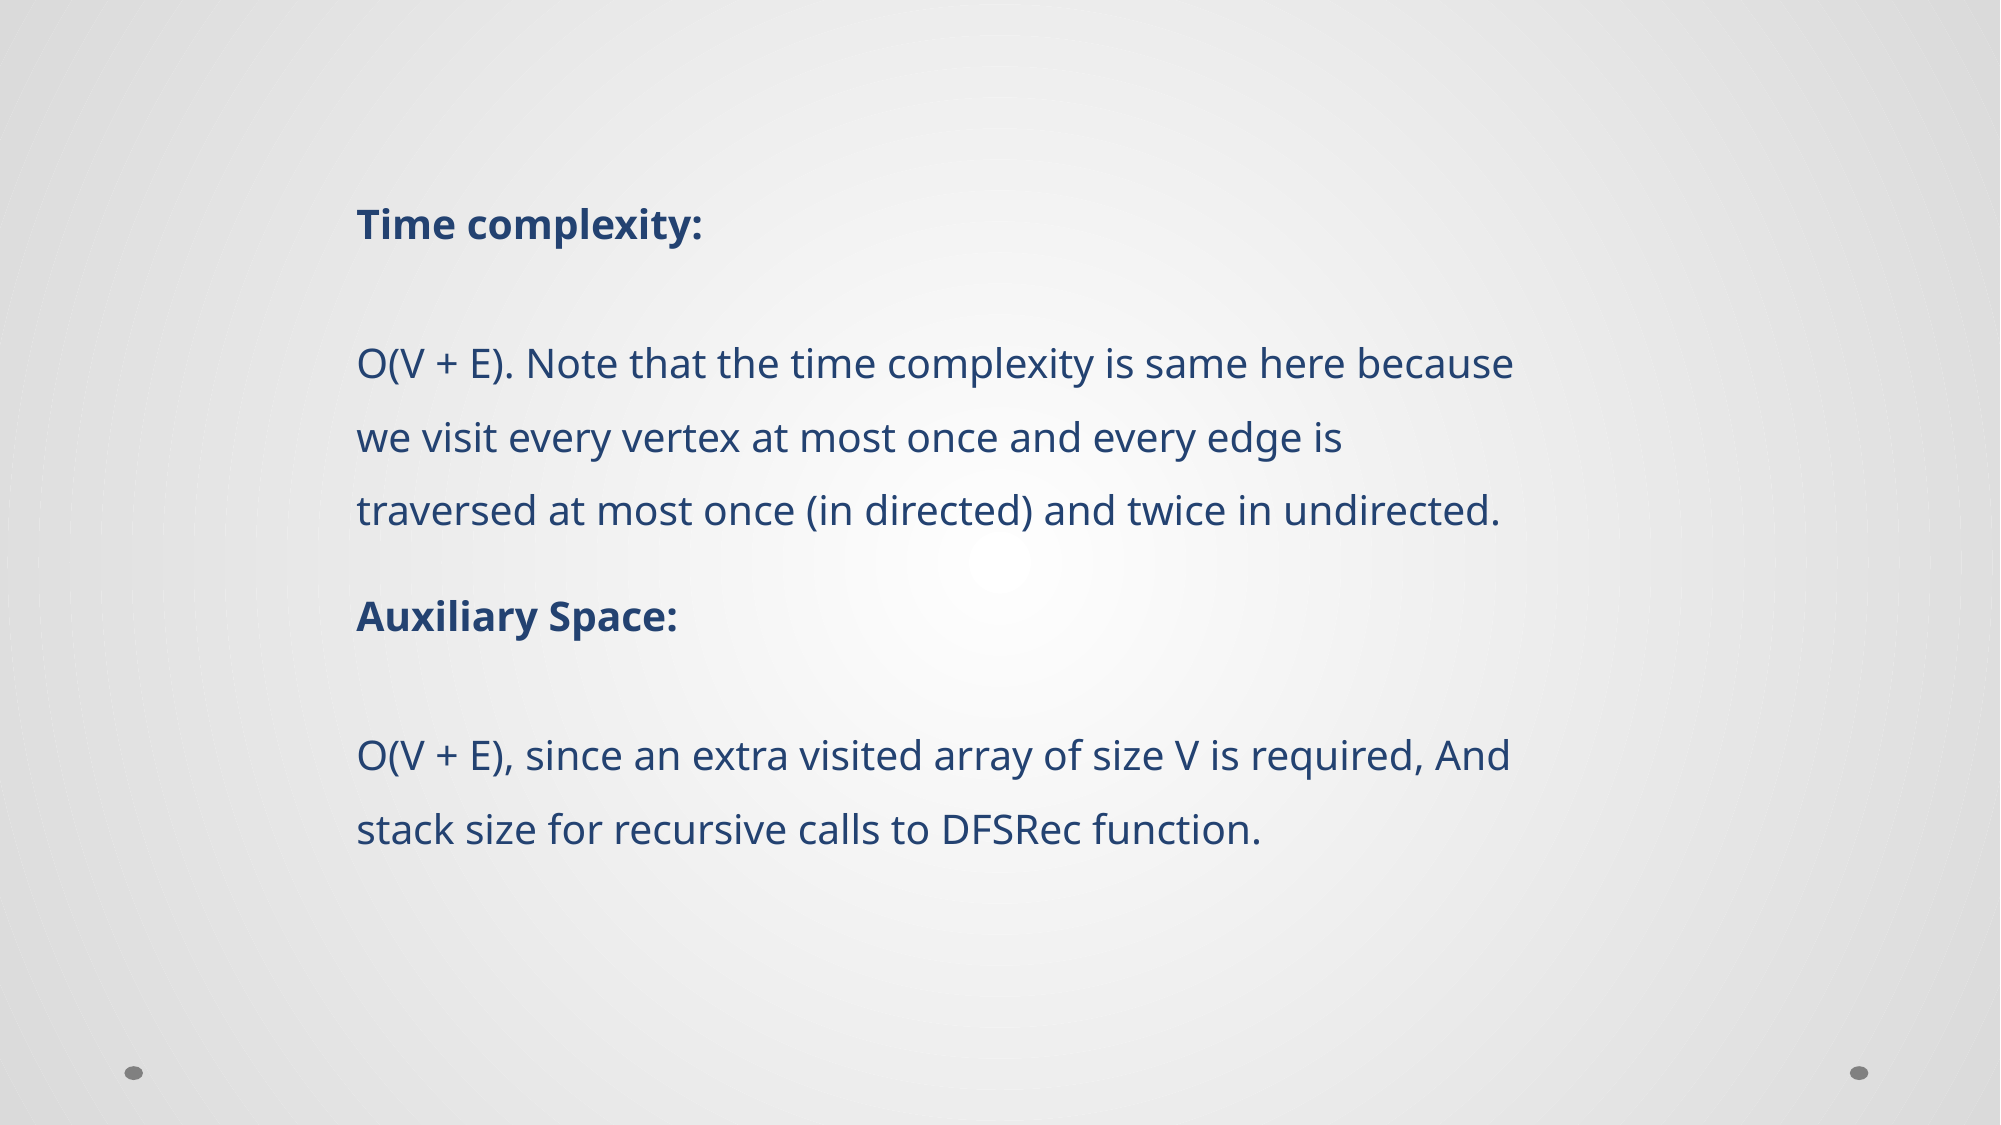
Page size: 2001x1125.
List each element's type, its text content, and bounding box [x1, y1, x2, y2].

list Time complexity: O(V + E). Note that the time complexity is same here because we visit every vertex at most once and every edge is traversed at most once (in directed) and twice in undirected. Auxiliary Space: O(V + E), since an extra visited array of size V is required, And stack size for recursive calls to DFSRec function. [341, 191, 1551, 934]
